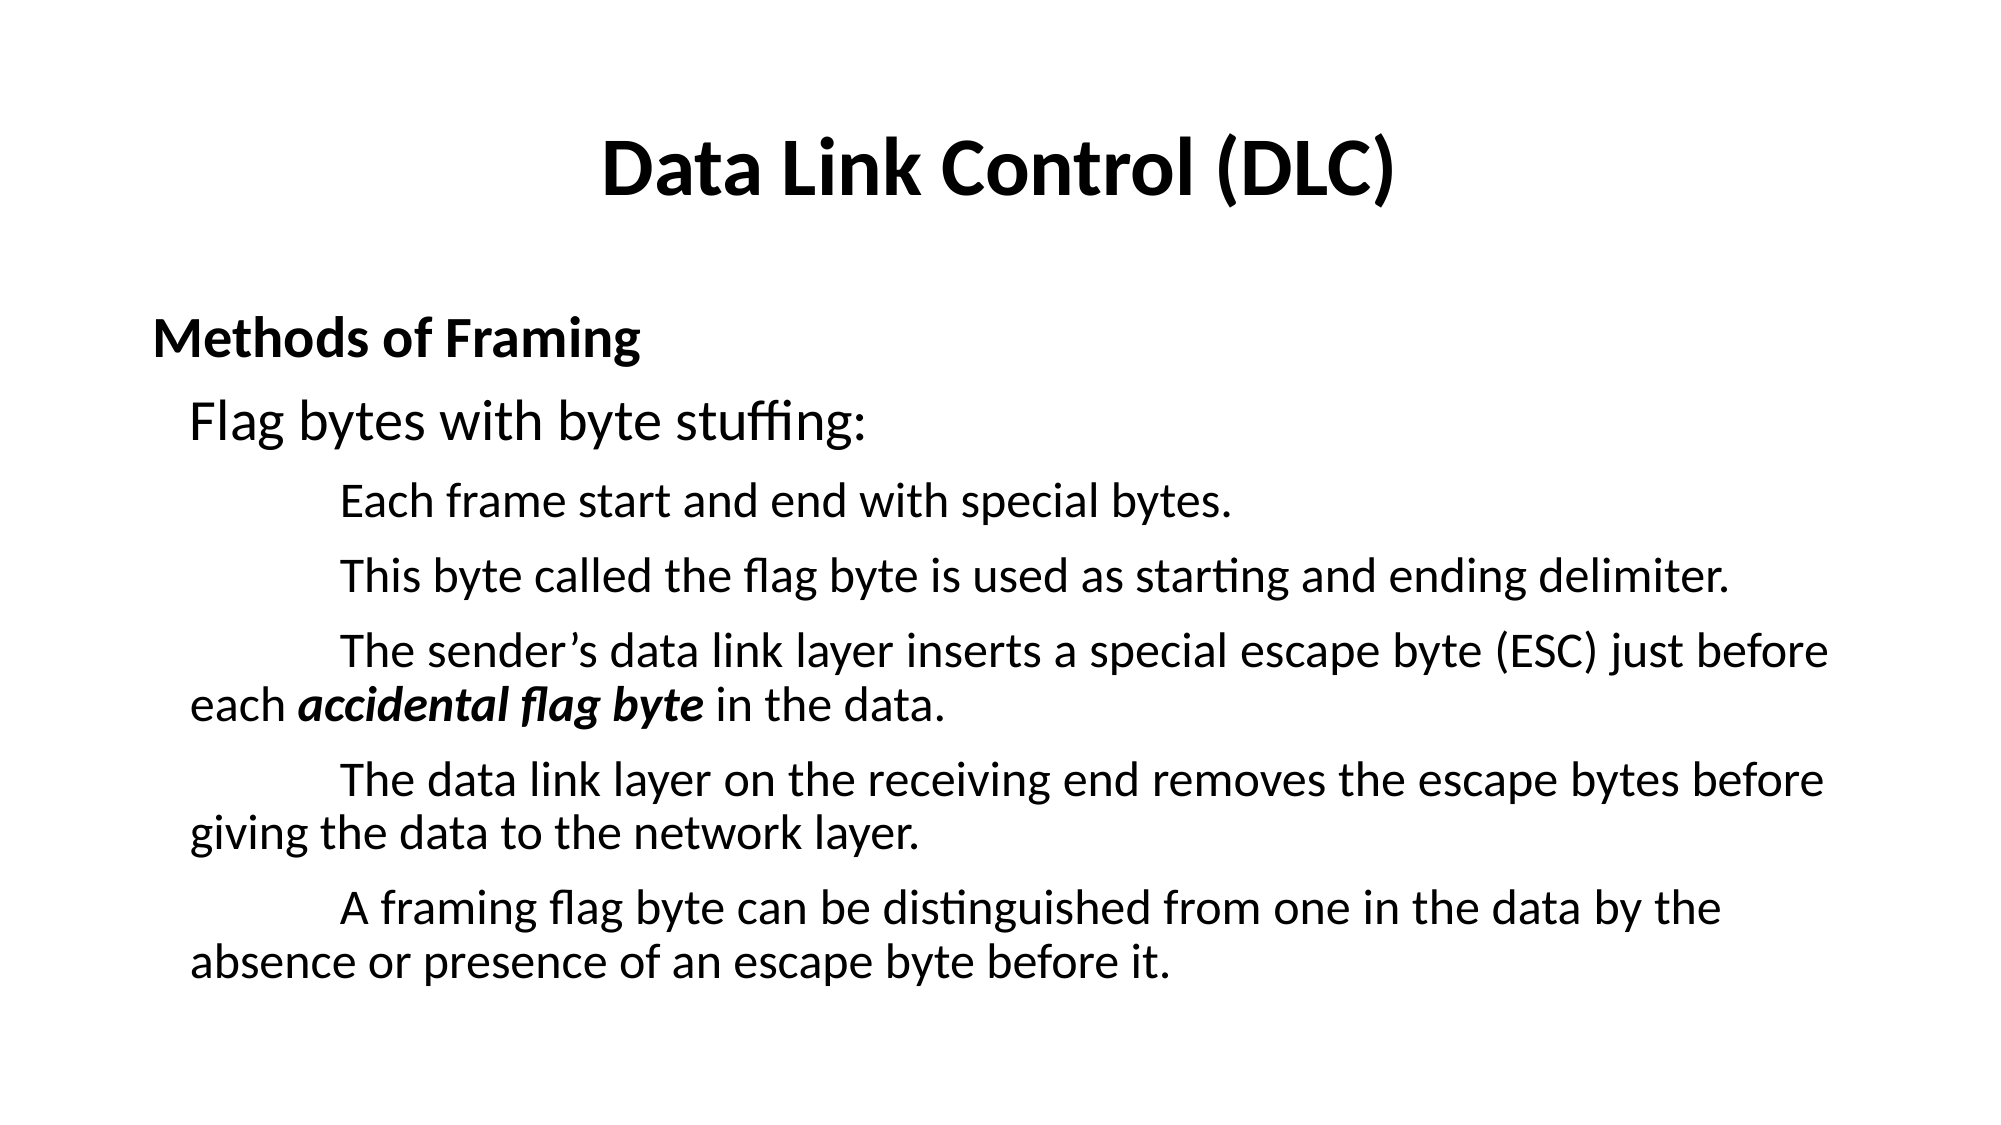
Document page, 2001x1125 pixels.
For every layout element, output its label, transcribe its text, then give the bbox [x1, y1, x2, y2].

list Methods of Framing Flag bytes with byte stuffing: Each frame start and end with special bytes. This byte called the flag byte is used as starting and ending delimiter. The sender’s data link layer inserts a special escape byte (ESC) just before each accidental flag byte in the data. The data link layer on the receiving end removes the escape bytes before giving the data to the network layer. A framing flag byte can be distinguished from one in the data by the absence or presence of an escape byte before it. [137, 299, 1863, 1035]
title Data Link Control (DLC) [137, 59, 1863, 278]
